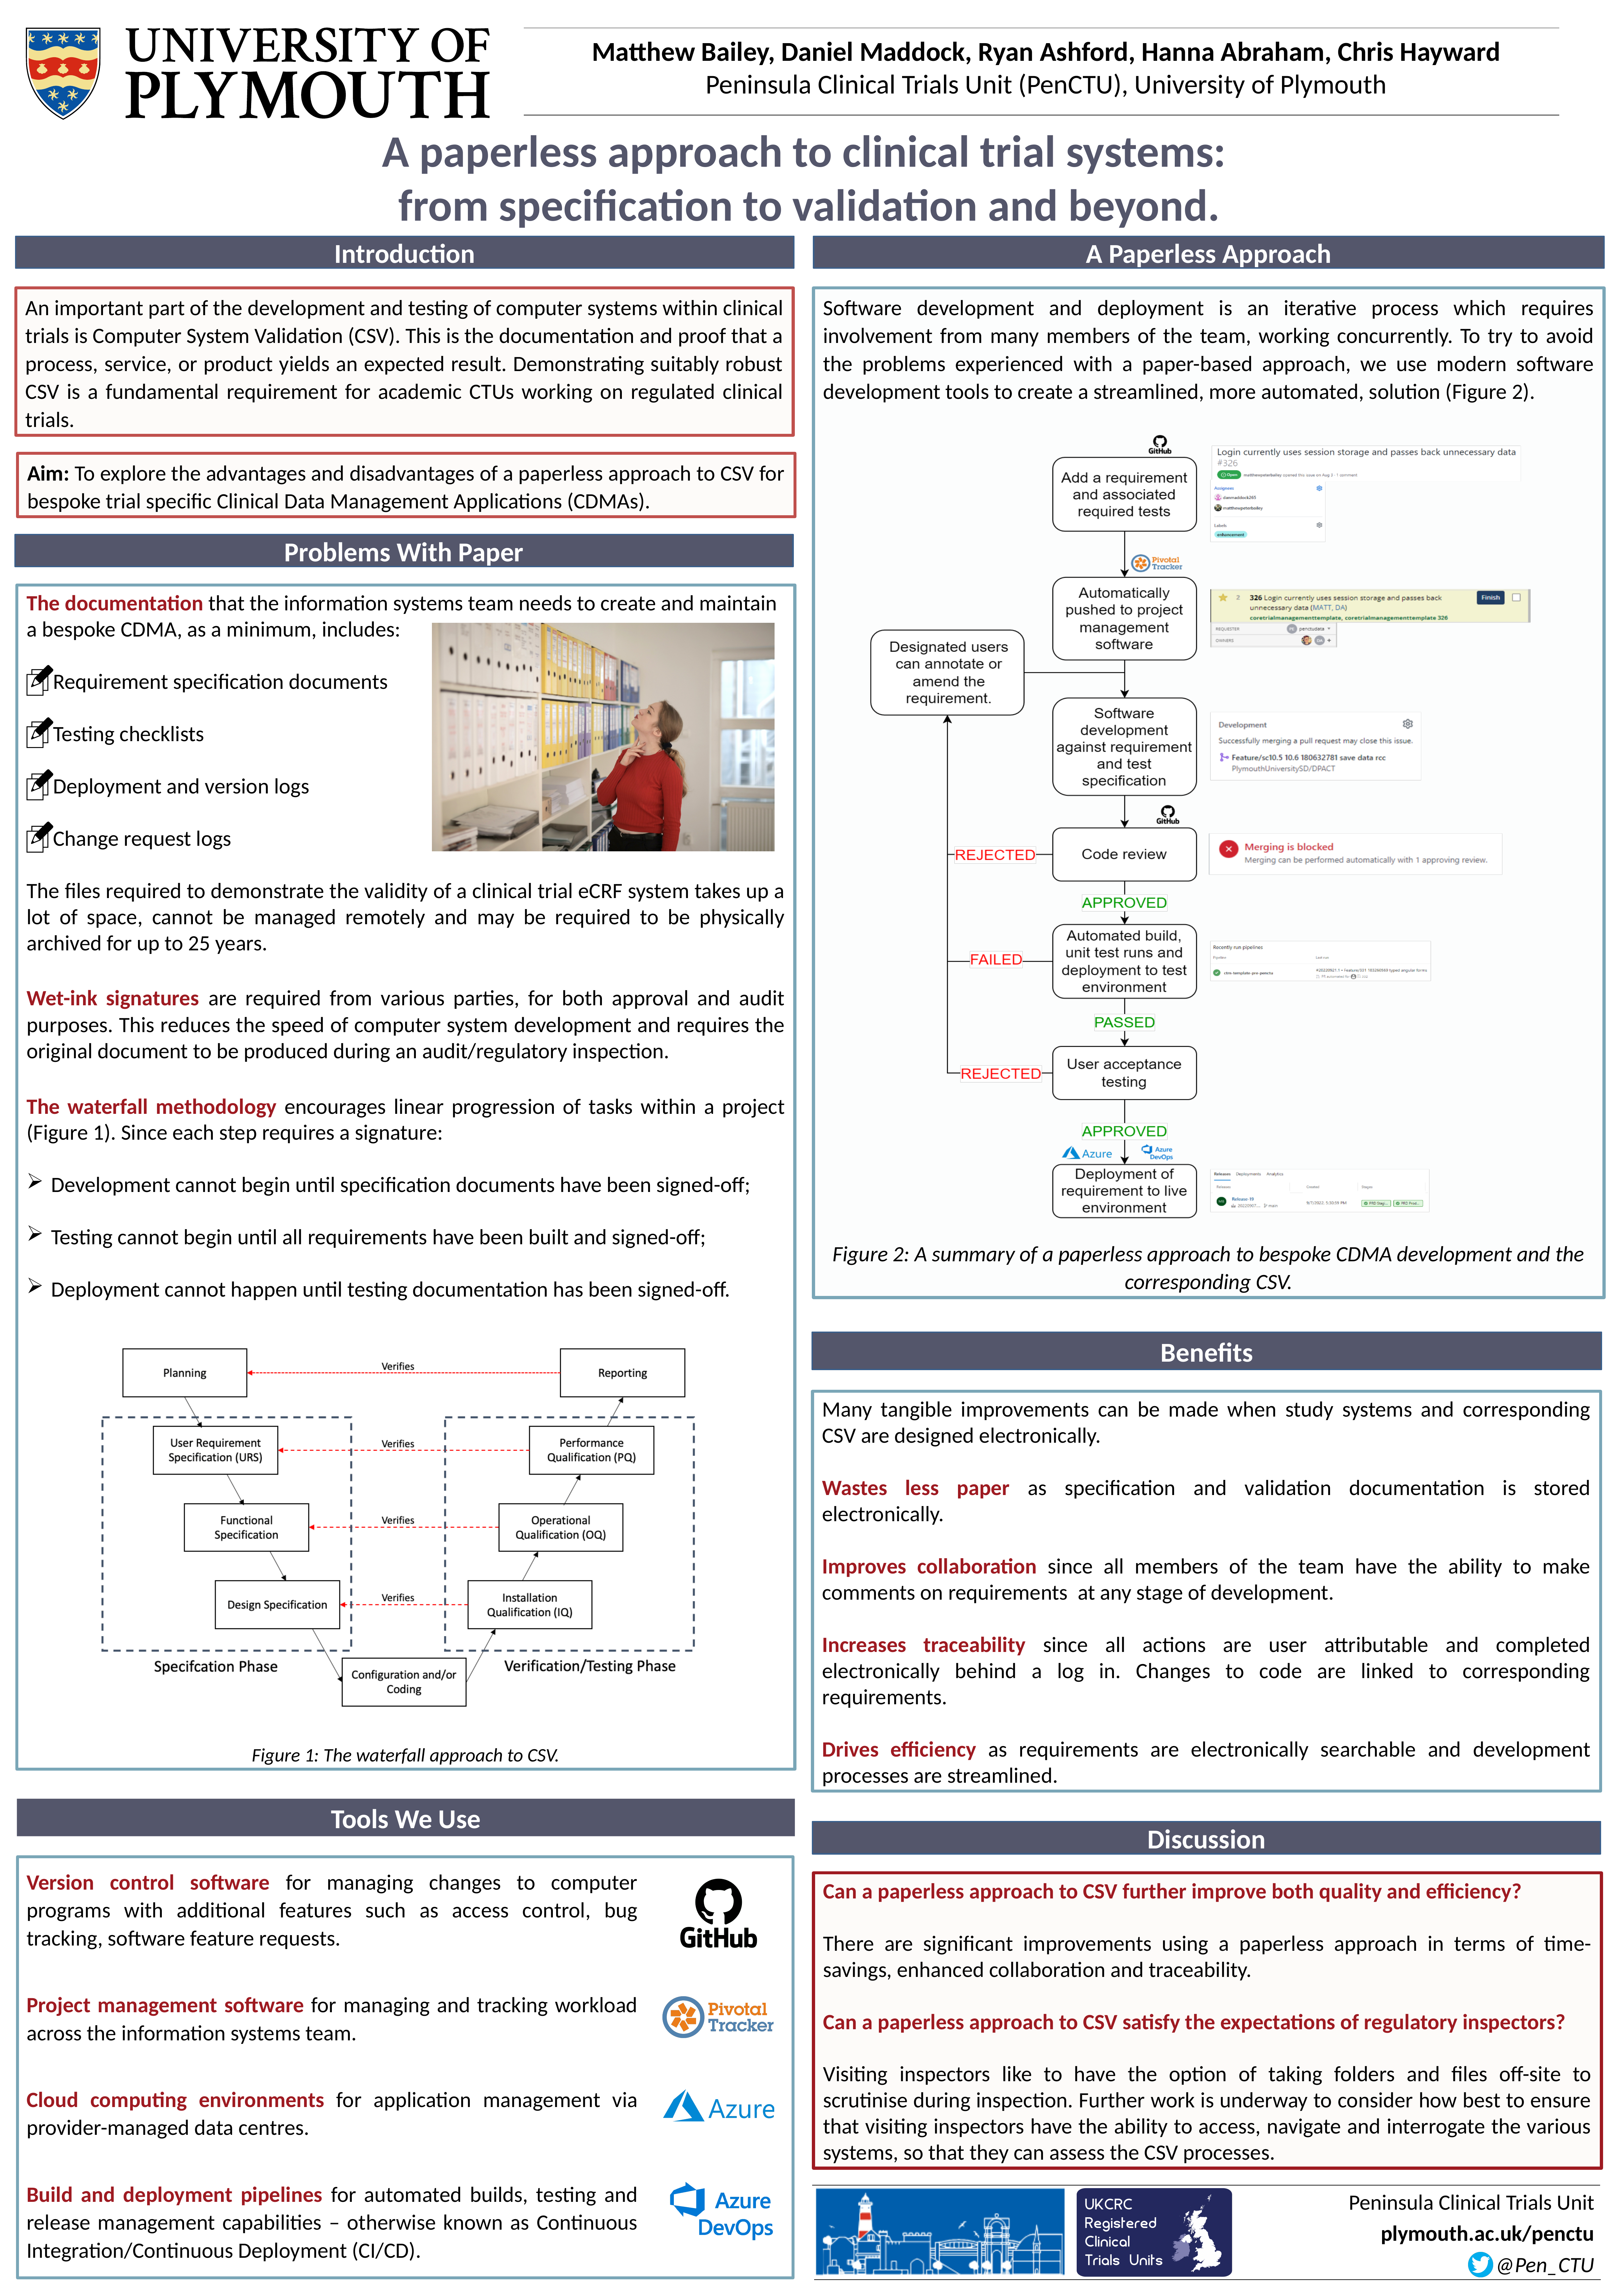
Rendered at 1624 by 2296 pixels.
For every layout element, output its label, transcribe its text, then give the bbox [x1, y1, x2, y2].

picture [656, 1878, 782, 1949]
text_box Software development and deployment is an iterative process which requires involvement from many members of the team, working concurrently. To try to avoid the problems experienced with a paper-based approach, we use modern software development tools to create a streamlined, more automated, solution (Figure 2). Figure 2: A summary of a paperless approach to bespoke CDMA development and the corresponding CSV. [813, 288, 1604, 1298]
text_box Tools We Use [17, 1798, 795, 1836]
picture [26, 717, 57, 748]
picture [432, 623, 775, 851]
text_box The documentation that the information systems team needs to create and maintain a bespoke CDMA, as a minimum, includes: Requirement specification documents Testing checklists Deployment and version logs Change request logs The files required to demonstrate the validity of a clinical trial eCRF system takes up a lot of space, cannot be managed remotely and may be required to be physically archived for up to 25 years. Wet-ink signatures are required from various parties, for both approval and audit purposes. This reduces the speed of computer system development and requires the original document to be produced during an audit/regulatory inspection. The waterfall methodology encourages linear progression of tasks within a project (Figure 1). Since each step requires a signature: Development cannot begin until specification documents have been signed-off; Testing cannot begin until all requirements have been built and signed-off; Deployment cannot happen until testing documentation has been signed-off. Figure 1: The waterfall approach to CSV. [17, 585, 795, 1769]
picture [1484, 2252, 1493, 2261]
picture [26, 665, 57, 696]
picture [26, 27, 490, 123]
text_box An important part of the development and testing of computer systems within clinical trials is Computer System Validation (CSV). This is the documentation and proof that a process, service, or product yields an expected result. Demonstrating suitably robust CSV is a fundamental requirement for academic CTUs working on regulated clinical trials. [16, 288, 793, 435]
text_box Can a paperless approach to CSV further improve both quality and efficiency? There are significant improvements using a paperless approach in terms of time-savings, enhanced collaboration and traceability. Can a paperless approach to CSV satisfy the expectations of regulatory inspectors? Visiting inspectors like to have the option of taking folders and files off-site to scrutinise during inspection. Further work is underway to consider how best to ensure that visiting inspectors have the ability to access, navigate and interrogate the various systems, so that they can assess the CSV processes. [813, 1873, 1602, 2168]
picture [1484, 2268, 1493, 2277]
picture [26, 769, 57, 800]
picture [664, 2179, 776, 2242]
text_box [17, 1856, 794, 2279]
picture [1468, 2252, 1478, 2264]
picture [1077, 2188, 1232, 2277]
text_box Aim: To explore the advantages and disadvantages of a paperless approach to CSV for bespoke trial specific Clinical Data Management Applications (CDMAs). [17, 453, 795, 517]
text_box Problems With Paper [14, 534, 794, 567]
picture [663, 2089, 774, 2121]
text_box Benefits [812, 1332, 1602, 1370]
picture [870, 435, 1532, 1219]
text_box Version control software for managing changes to computer programs with additional features such as access control, bug tracking, software feature requests. Project management software for managing and tracking workload across the information systems team. Cloud computing environments for application management via provider-managed data centres. Build and deployment pipelines for automated builds, testing and release management capabilities – otherwise known as Continuous Integration/Continuous Deployment (CI/CD). [17, 1863, 643, 2265]
picture [1473, 2256, 1489, 2273]
text_box Discussion [812, 1821, 1601, 1855]
picture [26, 822, 57, 853]
text_box Peninsula Clinical Trials Unit plymouth.ac.uk/penctu @Pen_CTU [1232, 2183, 1595, 2185]
picture [662, 1996, 774, 2038]
text_box Introduction [15, 236, 795, 269]
picture [1468, 2265, 1478, 2277]
picture [809, 2183, 1069, 2279]
text_box A paperless approach to clinical trial systems: from specification to validation and beyond. [15, 119, 1604, 232]
text_box Many tangible improvements can be made when study systems and corresponding CSV are designed electronically. Wastes less paper as specification and validation documentation is stored electronically. Improves collaboration since all members of the team have the ability to make comments on requirements at any stage of development. Increases traceability since all actions are user attributable and completed electronically behind a log in. Changes to code are linked to corresponding requirements. Drives efficiency as requirements are electronically searchable and development processes are streamlined. [812, 1391, 1601, 1791]
text_box Matthew Bailey, Daniel Maddock, Ryan Ashford, Hanna Abraham, Chris Hayward Peninsula Clinical Trials Unit (PenCTU), University of Plymouth [523, 31, 1569, 102]
text_box Peninsula Clinical Trials Unit plymouth.ac.uk/penctu @Pen_CTU [1232, 2185, 1595, 2277]
text_box A Paperless Approach [813, 236, 1605, 269]
picture [100, 1347, 696, 1707]
